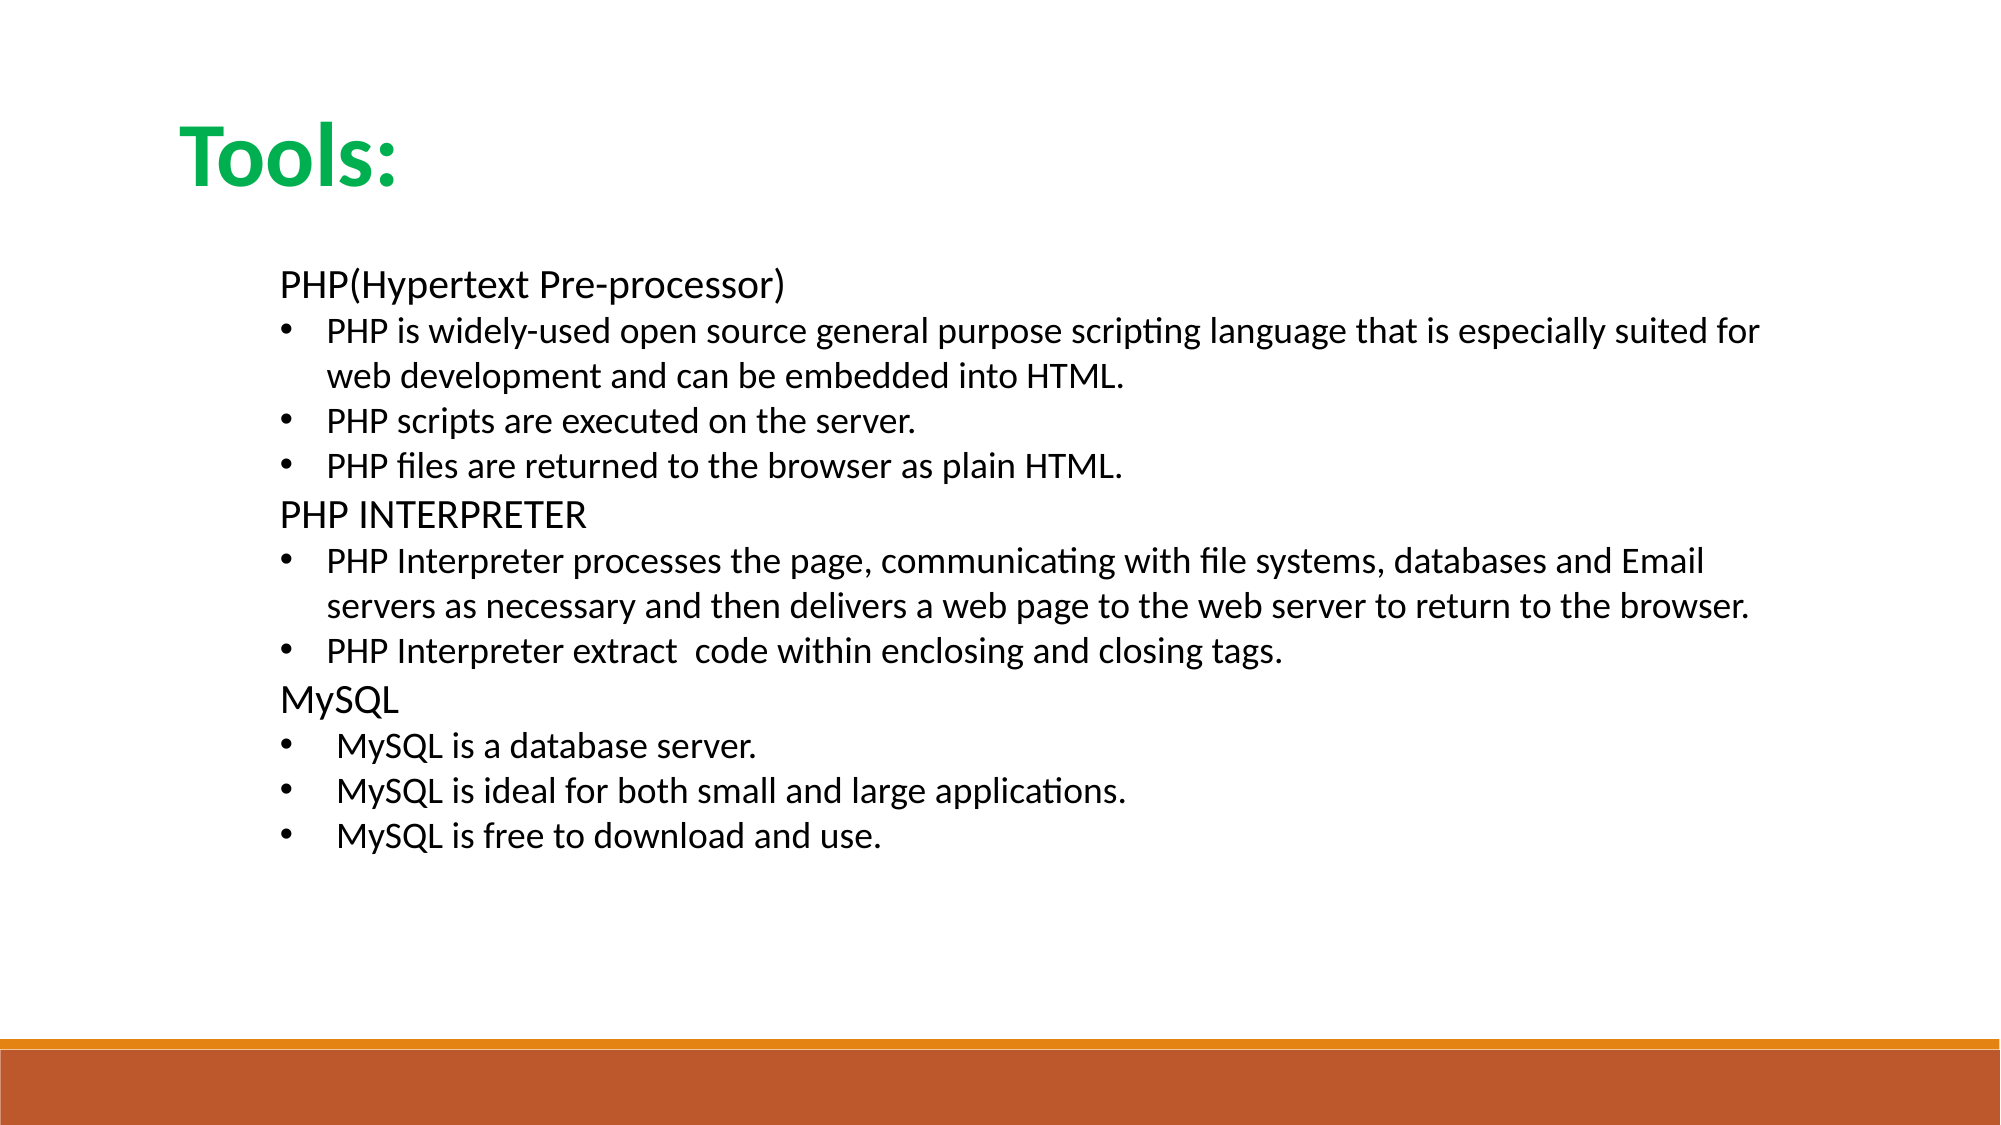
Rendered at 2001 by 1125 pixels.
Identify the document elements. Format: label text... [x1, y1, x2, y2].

text_box Tools: [164, 87, 1011, 213]
text_box PHP(Hypertext Pre-processor) PHP is widely-used open source general purpose scripting language that is especially suited for web development and can be embedded into HTML. PHP scripts are executed on the server. PHP files are returned to the browser as plain HTML. PHP INTERPRETER PHP Interpreter processes the page, communicating with file systems, databases and Email servers as necessary and then delivers a web page to the web server to return to the browser. PHP Interpreter extract code within enclosing and closing tags. MySQL MySQL is a database server. MySQL is ideal for both small and large applications. MySQL is free to download and use. [265, 249, 1834, 954]
